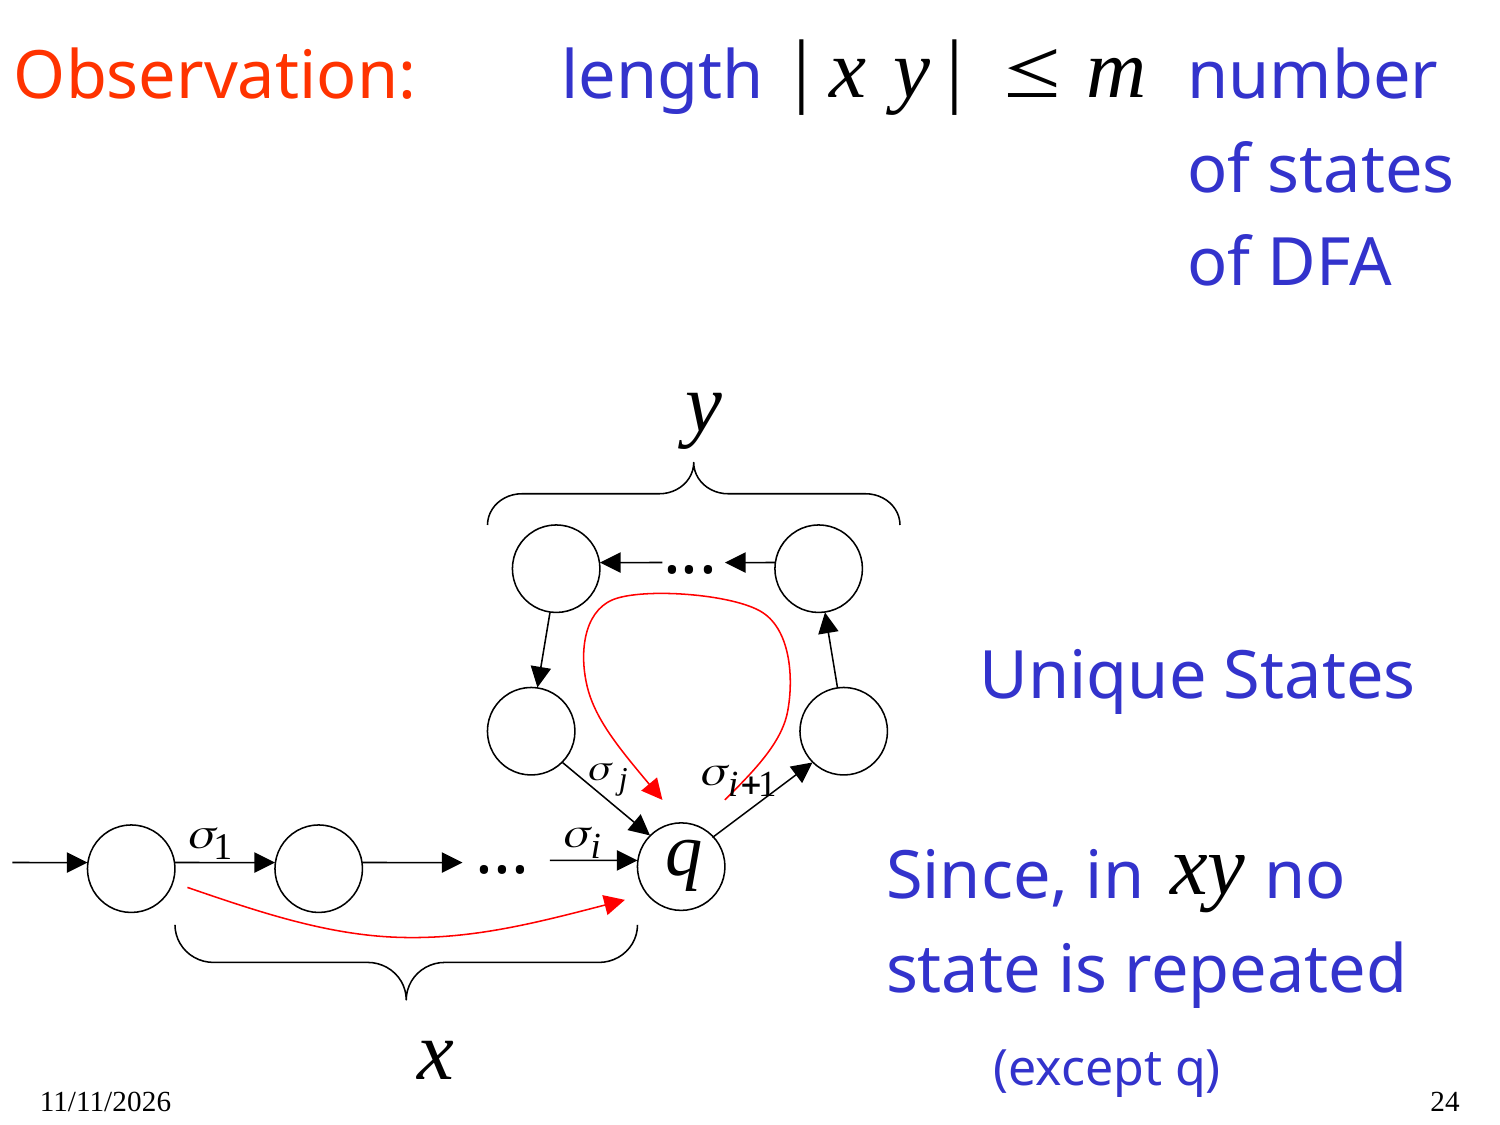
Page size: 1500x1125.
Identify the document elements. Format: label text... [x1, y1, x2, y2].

text_box [231, 852, 275, 873]
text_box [410, 1035, 459, 1086]
text_box [775, 762, 813, 791]
text_box [818, 612, 839, 688]
text_box [732, 552, 775, 573]
text_box [604, 850, 638, 871]
text_box [799, 687, 888, 775]
text_box [174, 924, 638, 1000]
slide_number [24, 1074, 338, 1125]
text_box [487, 687, 575, 775]
text_box Since, in no state is repeated (except q) [871, 824, 1424, 1107]
text_box Observation: [0, 24, 432, 120]
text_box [587, 749, 631, 800]
text_box [12, 852, 88, 873]
text_box [530, 612, 552, 688]
text_box [774, 524, 863, 613]
text_box [583, 593, 791, 800]
slide_number 24 [1162, 1074, 1475, 1125]
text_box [699, 749, 775, 800]
text_box [600, 552, 648, 573]
text_box Unique States [965, 624, 1432, 720]
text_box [187, 812, 231, 863]
text_box [187, 887, 625, 938]
text_box [637, 822, 725, 911]
text_box [274, 824, 363, 892]
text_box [662, 835, 706, 896]
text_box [1162, 849, 1250, 919]
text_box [795, 33, 1148, 123]
text_box [362, 852, 460, 873]
text_box number of states of DFA [1172, 24, 1471, 307]
text_box ... [648, 499, 732, 595]
text_box [512, 524, 600, 613]
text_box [562, 812, 604, 863]
text_box length [546, 24, 779, 120]
text_box [487, 462, 901, 526]
text_box [607, 800, 650, 836]
text_box ... [460, 799, 545, 895]
text_box [87, 824, 175, 913]
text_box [674, 387, 727, 455]
